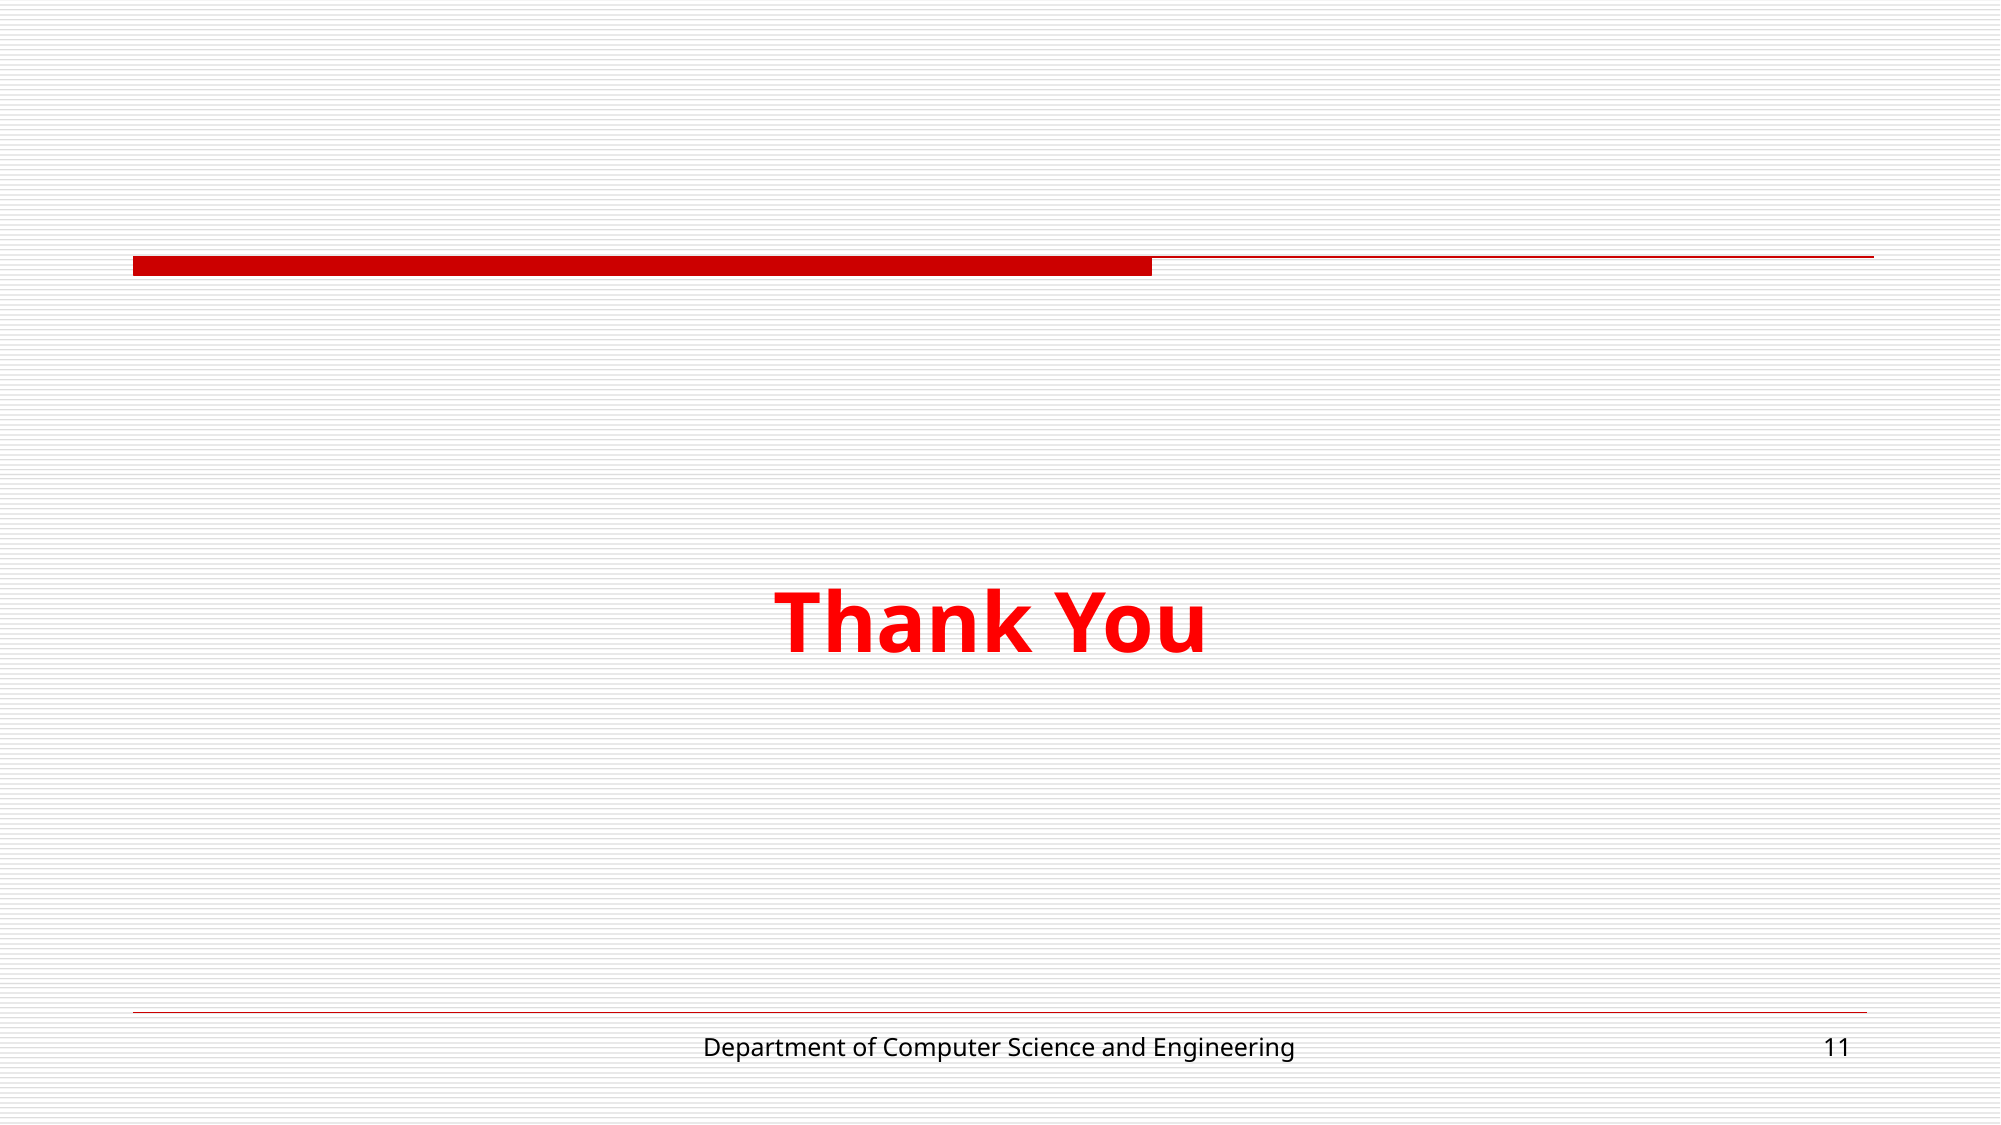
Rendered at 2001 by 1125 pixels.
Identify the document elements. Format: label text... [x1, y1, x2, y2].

slide_number 11 [1433, 1024, 1867, 1103]
picture [0, 0, 2001, 1125]
footer Department of Computer Science and Engineering [683, 1024, 1317, 1103]
title Thank You [116, 519, 1867, 720]
